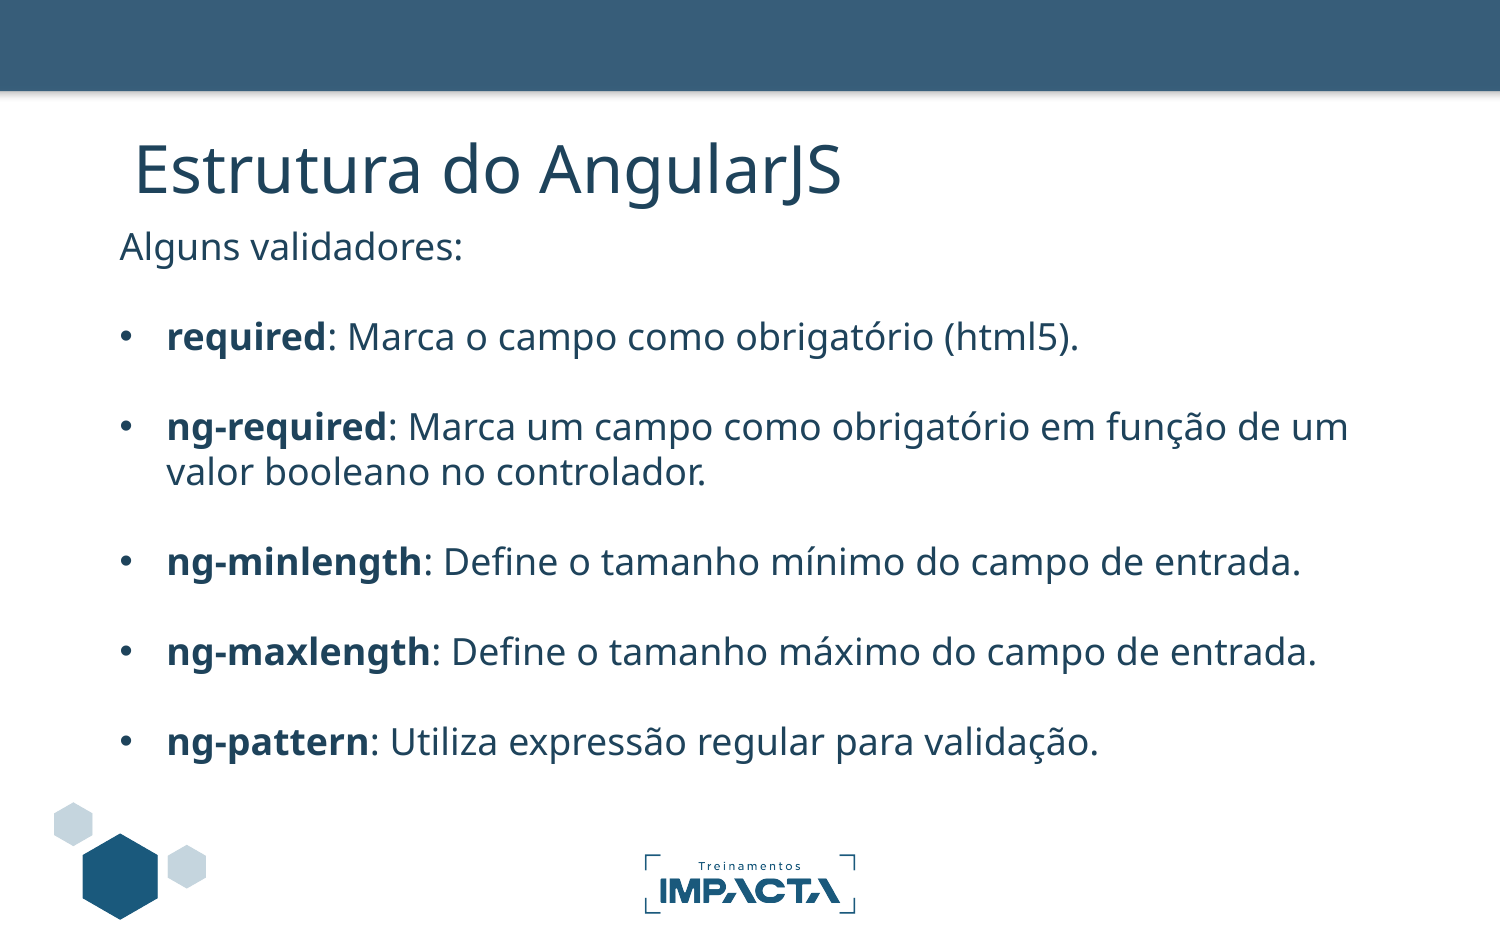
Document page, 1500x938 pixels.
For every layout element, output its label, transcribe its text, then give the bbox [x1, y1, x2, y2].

text_box Estrutura do AngularJS [118, 119, 859, 215]
text_box [0, 0, 1500, 92]
text_box Alguns validadores: required: Marca o campo como obrigatório (html5). ng-required: Marca um campo como obrigatório em função de um valor booleano no controlador. ng-minlength: Define o tamanho mínimo do campo de entrada. ng-maxlength: Define o tamanho máximo do campo de entrada. ng-pattern: Utiliza expressão regular para validação. [104, 215, 1429, 771]
picture [633, 847, 867, 921]
picture [54, 802, 206, 921]
